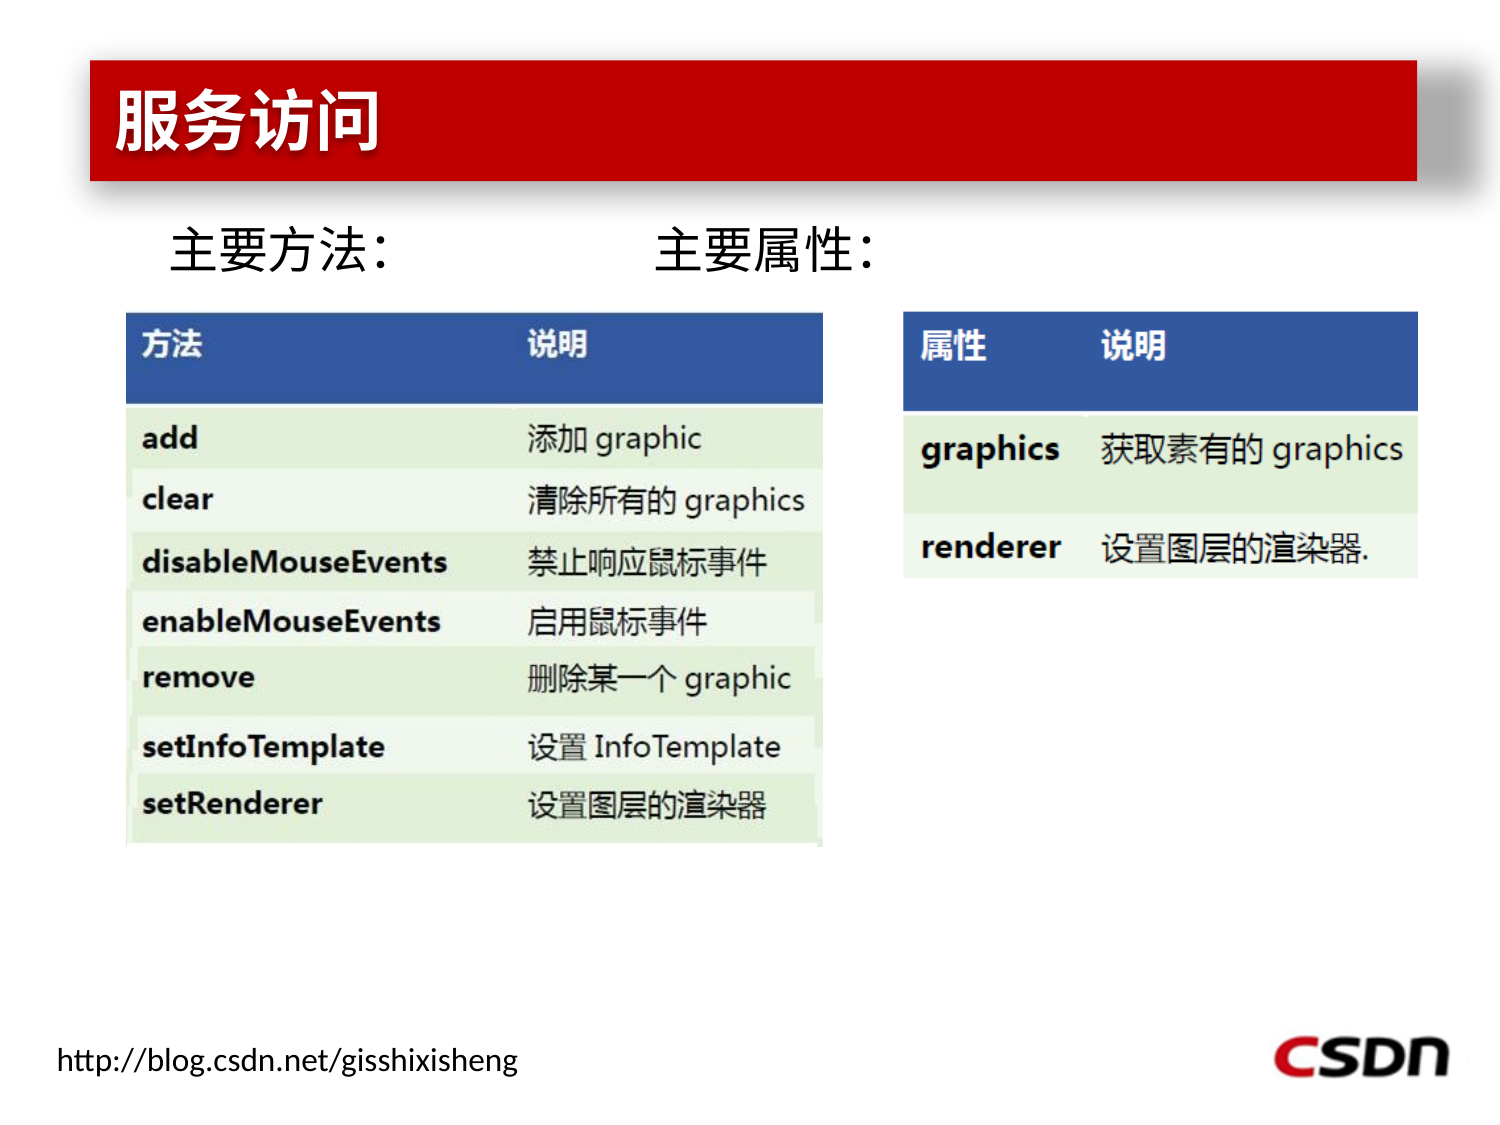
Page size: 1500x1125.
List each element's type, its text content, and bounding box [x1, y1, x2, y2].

picture [902, 309, 1418, 587]
text_box 服务访问 [100, 71, 656, 167]
text_box http://blog.csdn.net/gisshixisheng [41, 1031, 656, 1086]
text_box [89, 59, 1418, 182]
text_box 主要方法： 主要属性： [130, 211, 1395, 287]
picture [126, 309, 823, 848]
picture [1240, 1004, 1468, 1088]
